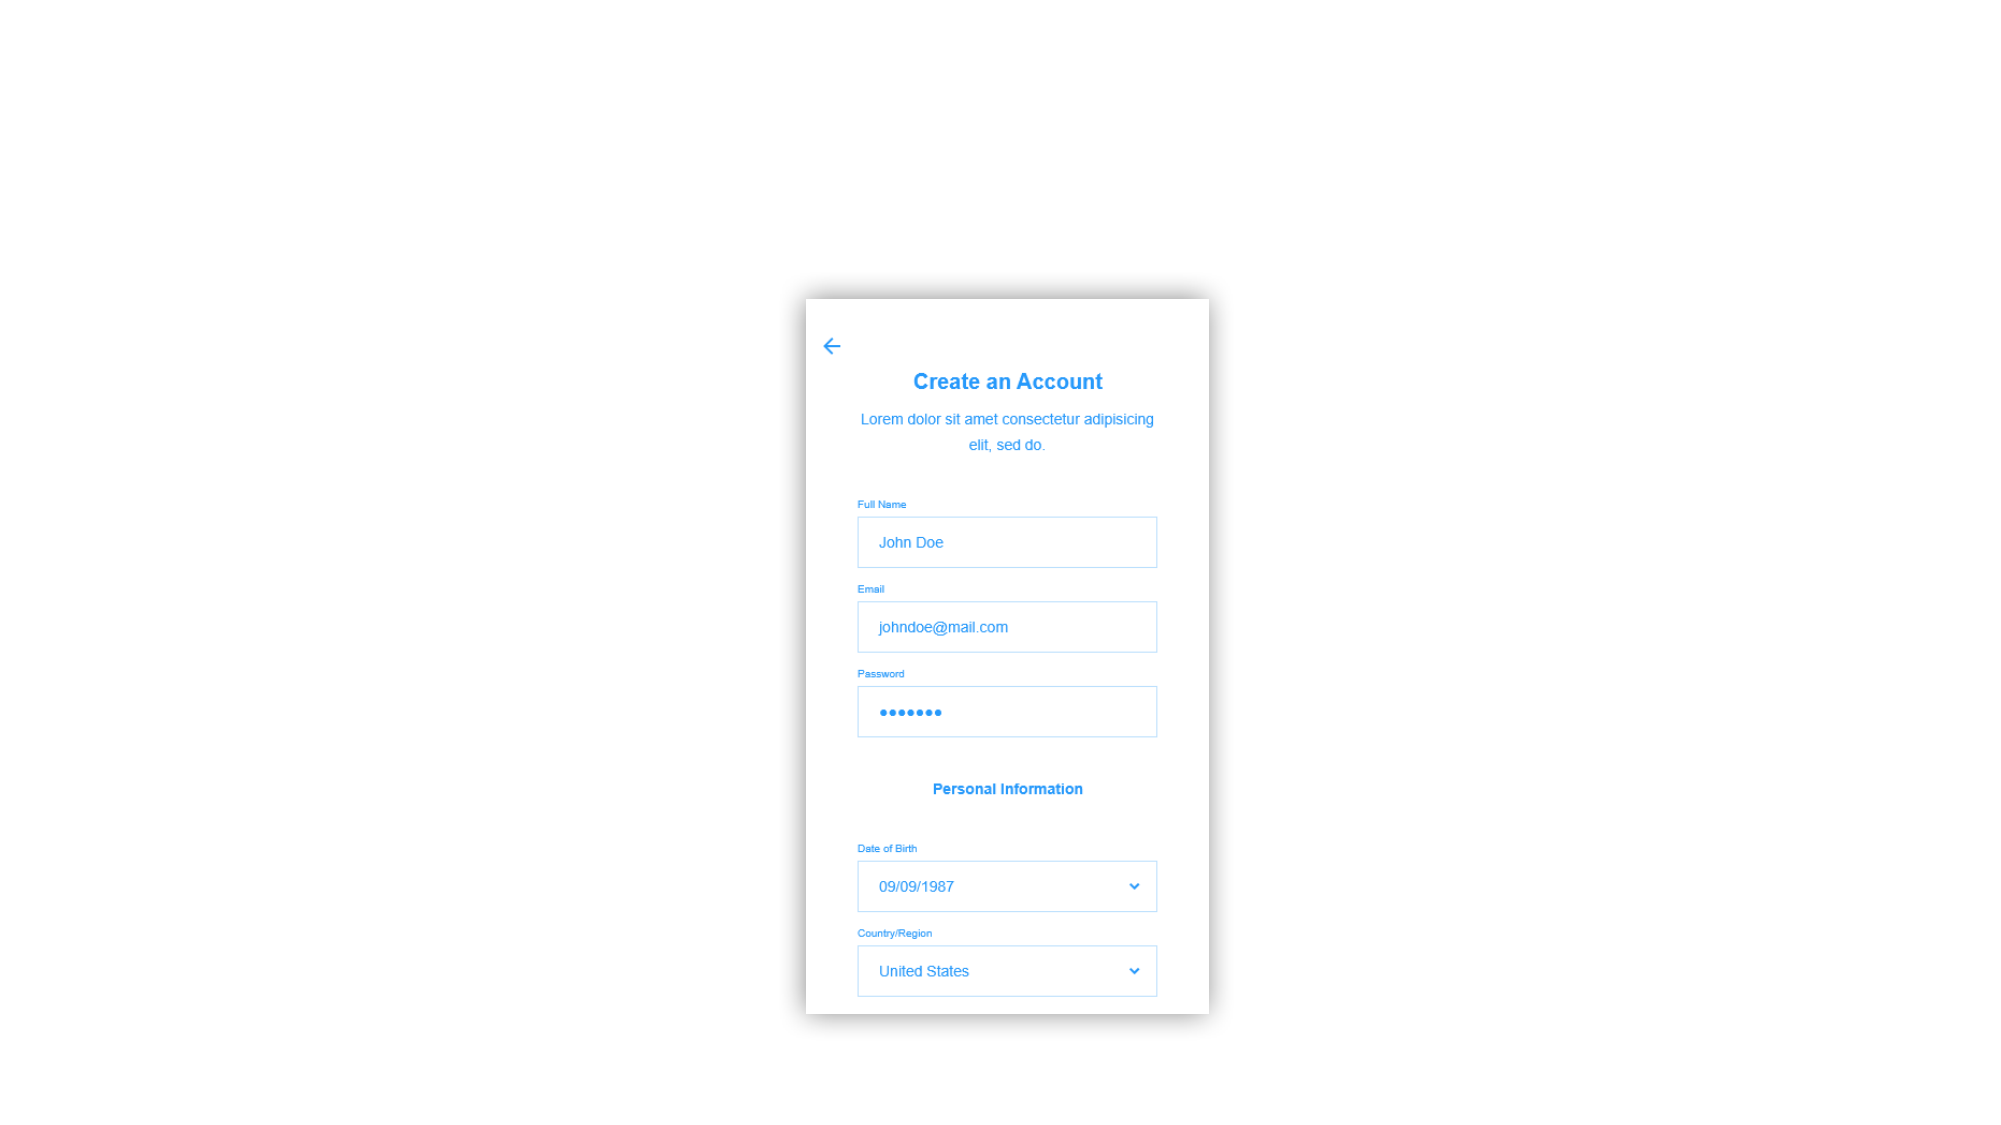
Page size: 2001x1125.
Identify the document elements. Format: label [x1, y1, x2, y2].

list [806, 299, 1209, 1014]
